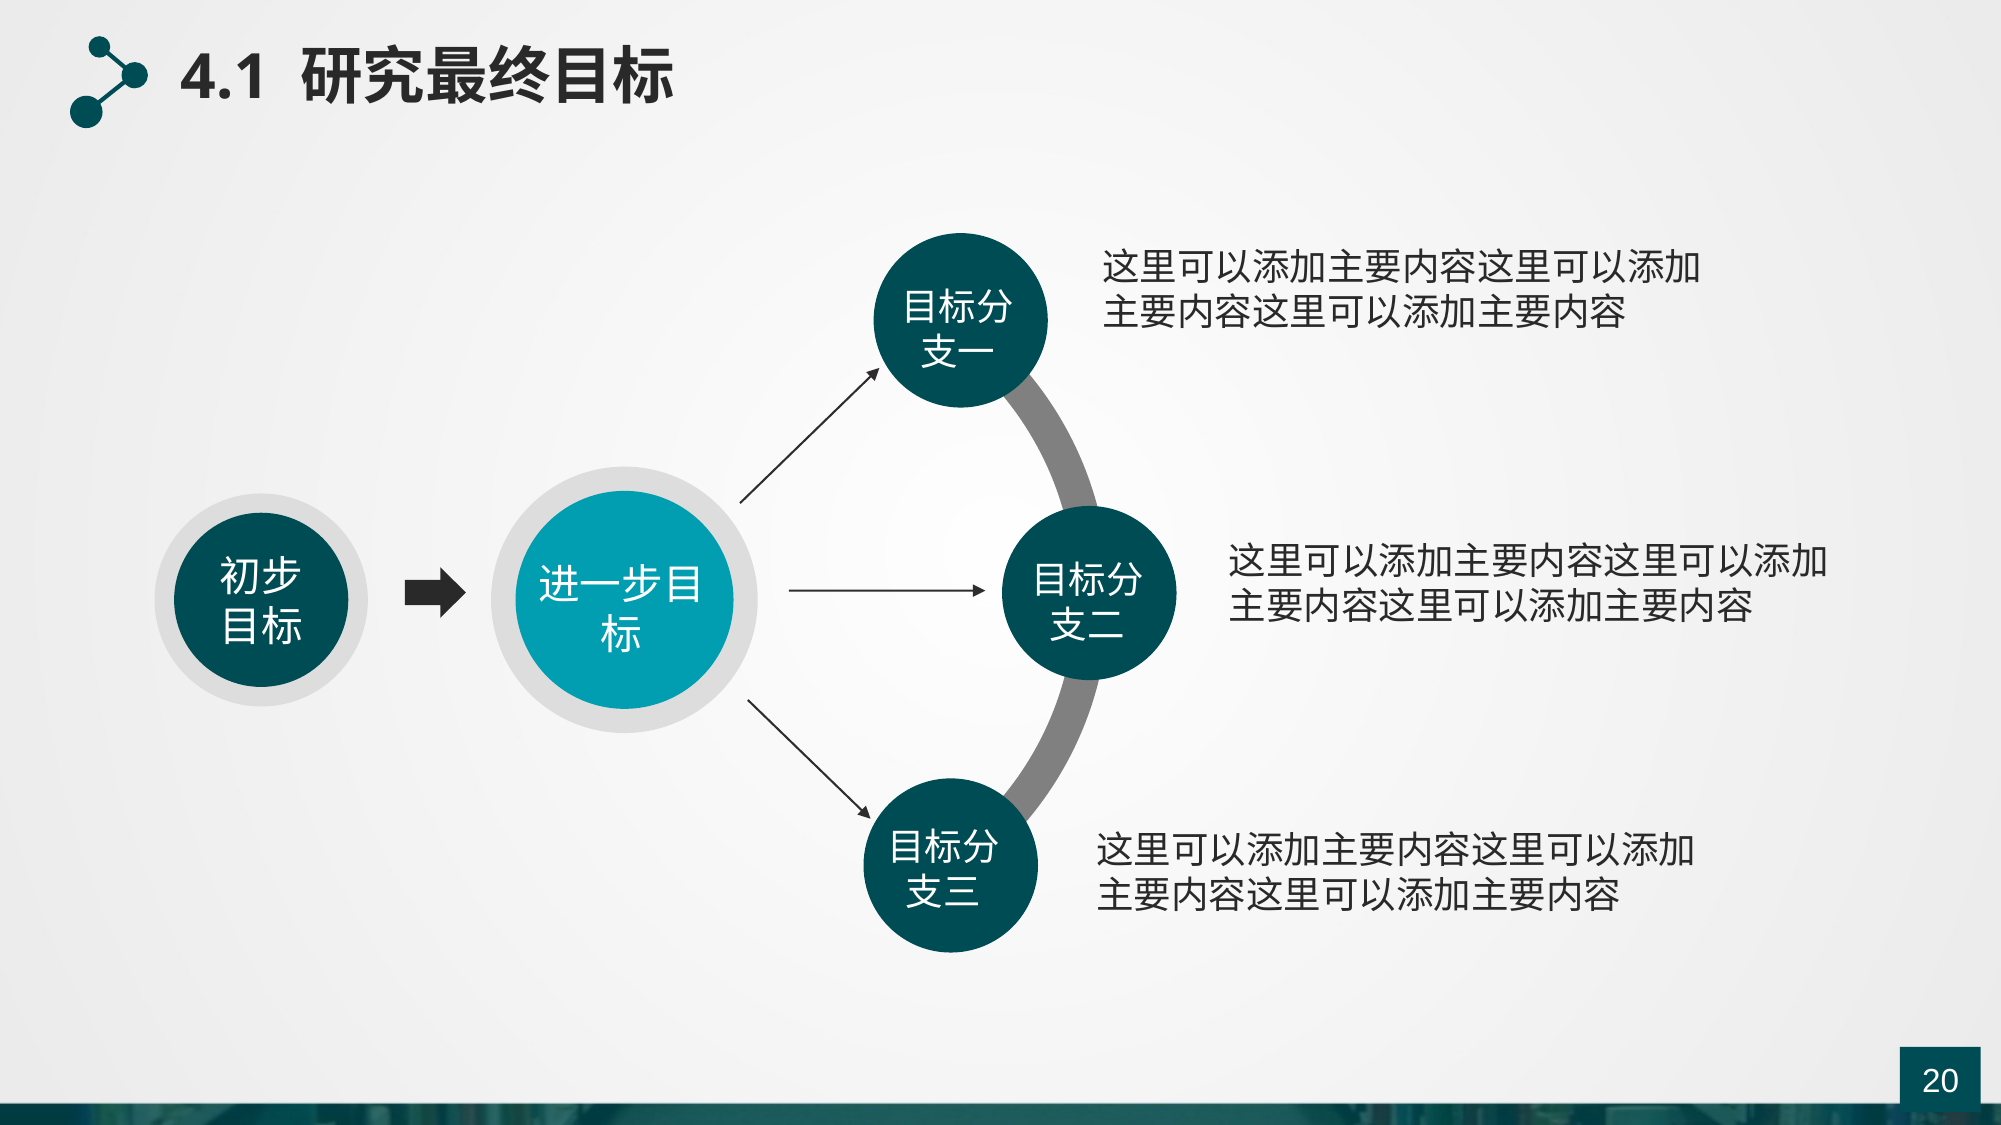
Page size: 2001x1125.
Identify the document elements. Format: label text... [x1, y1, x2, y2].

text_box 目标分支三 [870, 815, 1017, 920]
text_box [537, 666, 712, 709]
text_box [788, 584, 986, 597]
text_box [1027, 654, 1152, 681]
text_box 这里可以添加主要内容这里可以添加主要内容这里可以添加主要内容 [1081, 818, 1720, 924]
text_box [898, 381, 1024, 408]
text_box [873, 283, 882, 358]
text_box [70, 36, 148, 129]
text_box 进一步目标 [516, 550, 728, 666]
text_box 4.1 研究最终目标 [165, 28, 691, 119]
picture [0, 0, 2001, 1125]
text_box 目标分支一 [882, 275, 1034, 381]
text_box [527, 490, 722, 550]
text_box 初步目标 [202, 542, 321, 658]
text_box [747, 699, 870, 819]
text_box [728, 565, 734, 635]
text_box [886, 233, 1048, 368]
text_box [863, 832, 870, 899]
text_box [174, 512, 349, 687]
text_box [879, 778, 1039, 953]
text_box 这里可以添加主要内容这里可以添加主要内容这里可以添加主要内容 [1087, 235, 1743, 341]
text_box 目标分支二 [1014, 548, 1161, 654]
text_box [1014, 505, 1177, 643]
text_box [491, 466, 758, 734]
text_box [404, 567, 466, 618]
text_box [1002, 549, 1014, 638]
text_box [1004, 677, 1099, 821]
text_box [154, 493, 368, 707]
text_box [740, 367, 880, 504]
text_box [1004, 379, 1098, 510]
text_box 这里可以添加主要内容这里可以添加主要内容这里可以添加主要内容 [1213, 529, 1852, 635]
